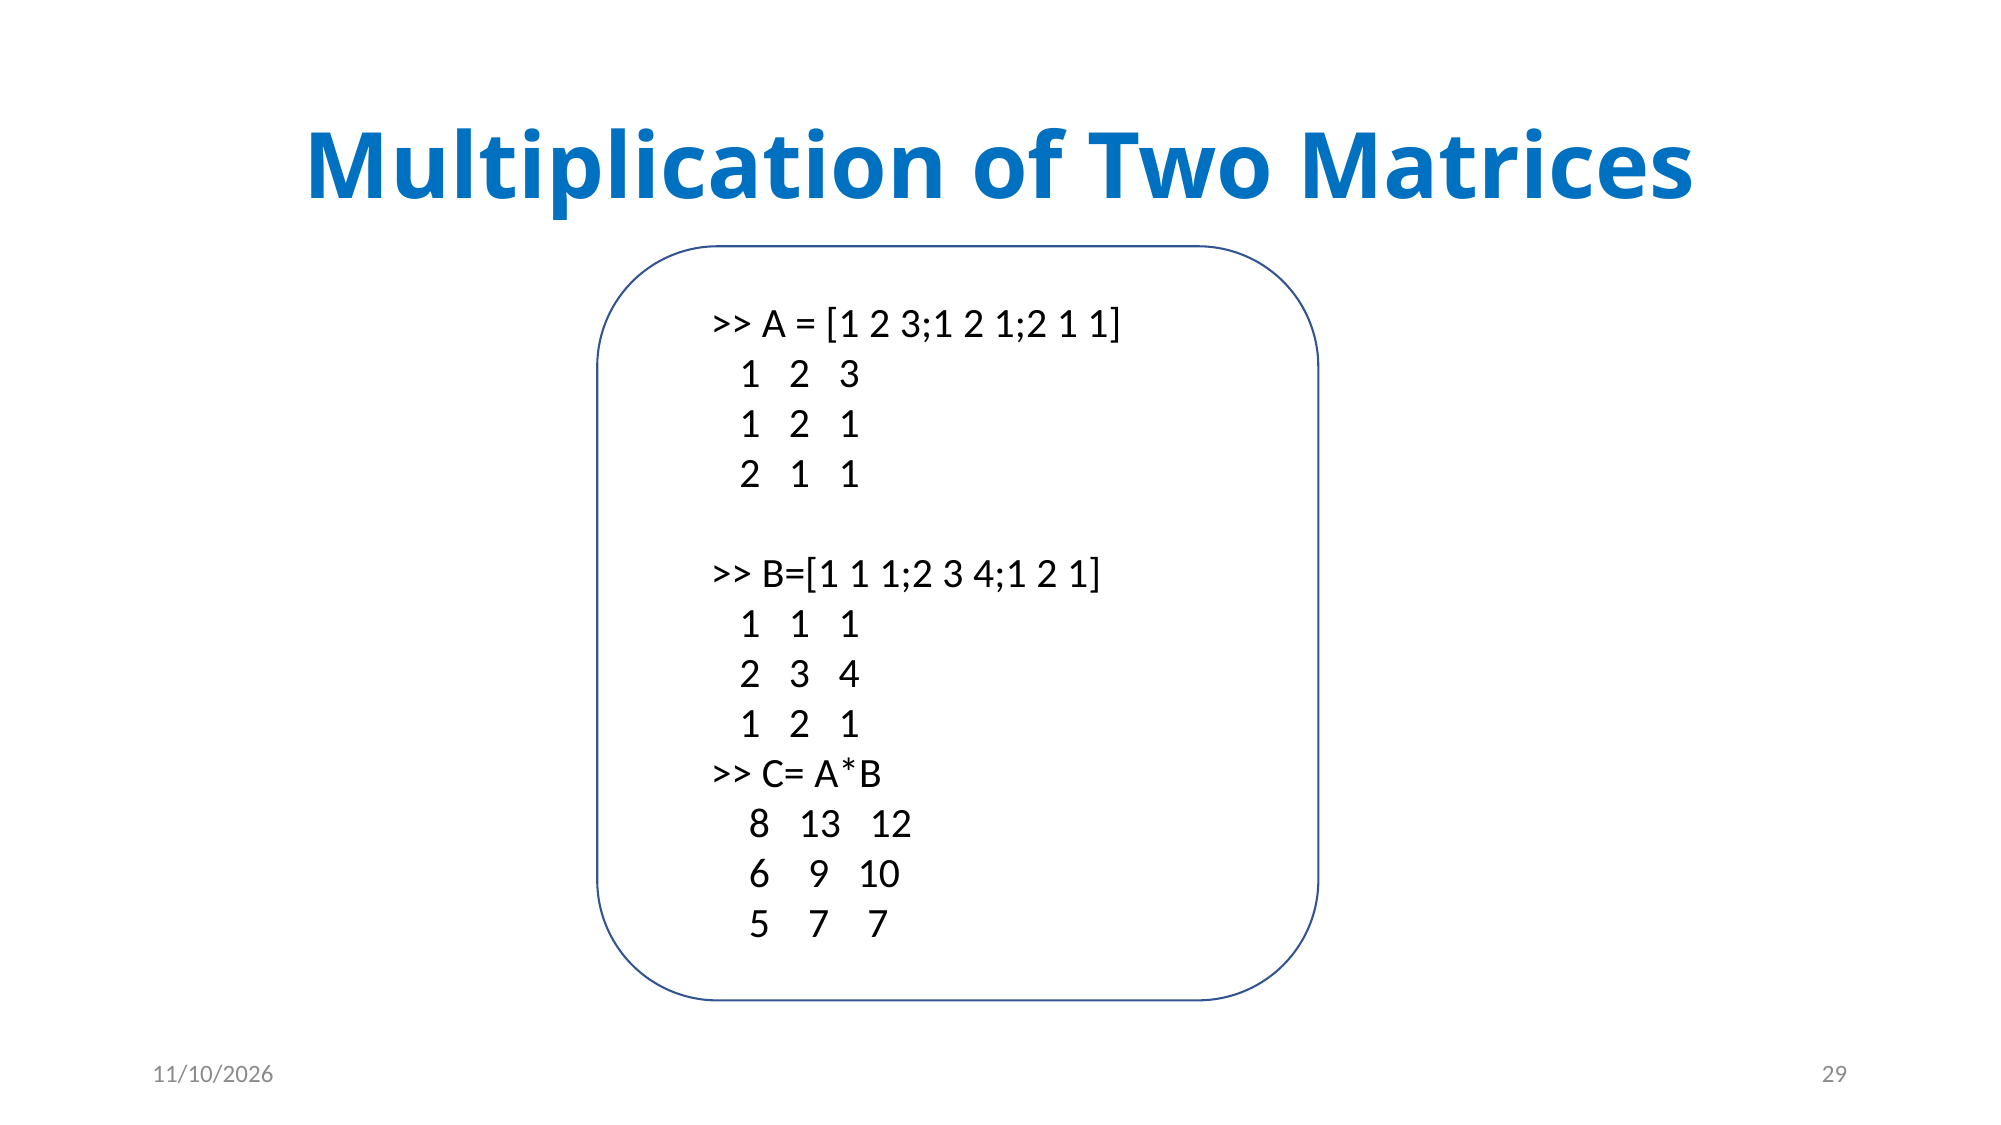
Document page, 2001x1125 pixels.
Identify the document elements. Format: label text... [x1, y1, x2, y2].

text_box >> A = [1 2 3;1 2 1;2 1 1] 1 2 3 1 2 1 2 1 1 >> B=[1 1 1;2 3 4;1 2 1] 1 1 1 2 3 4 1 2 1 >> C= A*B 8 13 12 6 9 10 5 7 7 [1292, 288, 2000, 954]
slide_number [137, 1042, 588, 1103]
slide_number 29 [1412, 1042, 1863, 1103]
text_box [596, 245, 1320, 1002]
title Multiplication of Two Matrices [137, 59, 1863, 278]
